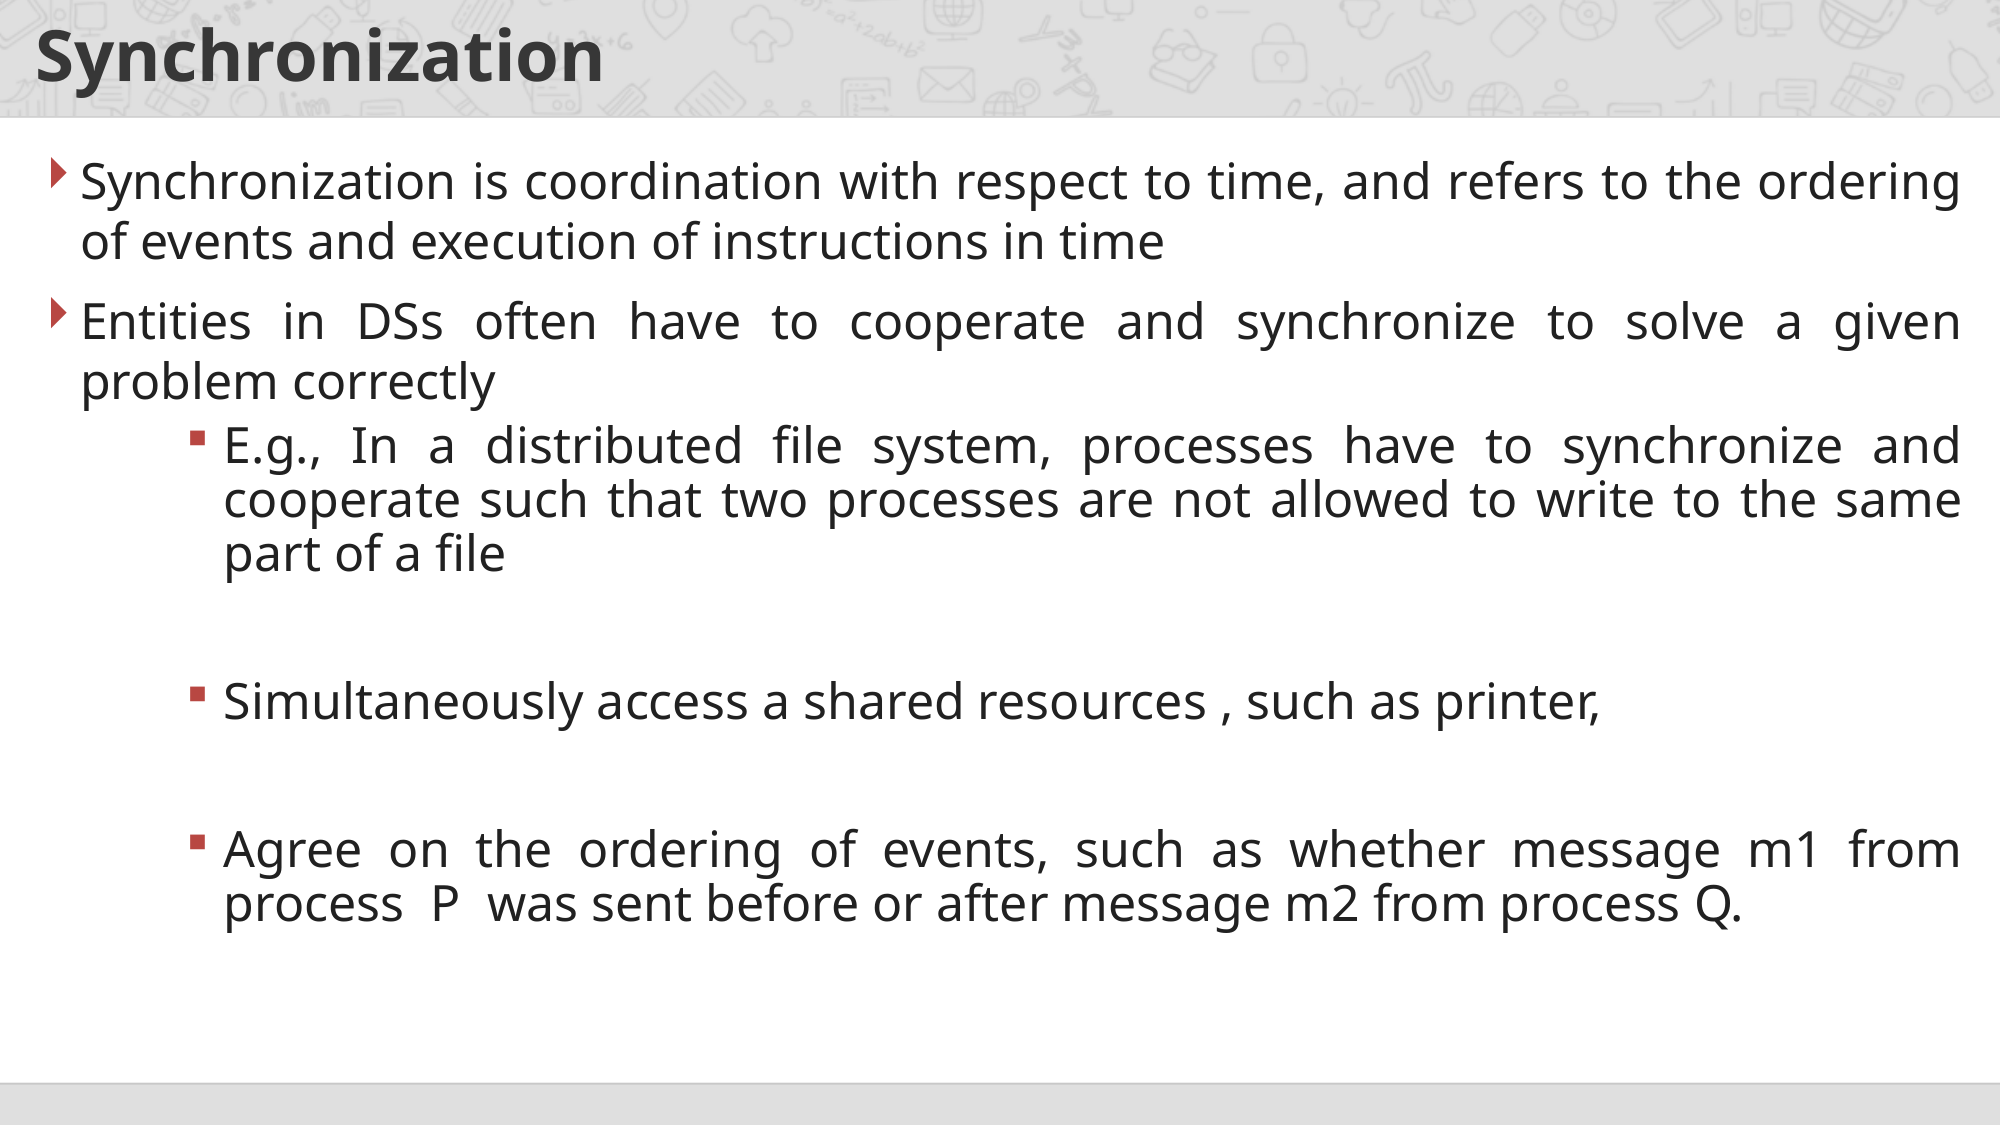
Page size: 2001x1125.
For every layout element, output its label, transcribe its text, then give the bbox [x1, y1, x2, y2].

list Synchronization is coordination with respect to time, and refers to the ordering of events and execution of instructions in time Entities in DSs often have to cooperate and synchronize to solve a given problem correctly E.g., In a distributed file system, processes have to synchronize and cooperate such that two processes are not allowed to write to the same part of a file Simultaneously access a shared resources , such as printer, Agree on the ordering of events, such as whether message m1 from process P was sent before or after message m2 from process Q. [21, 141, 1979, 1059]
title Synchronization [0, 0, 2000, 117]
